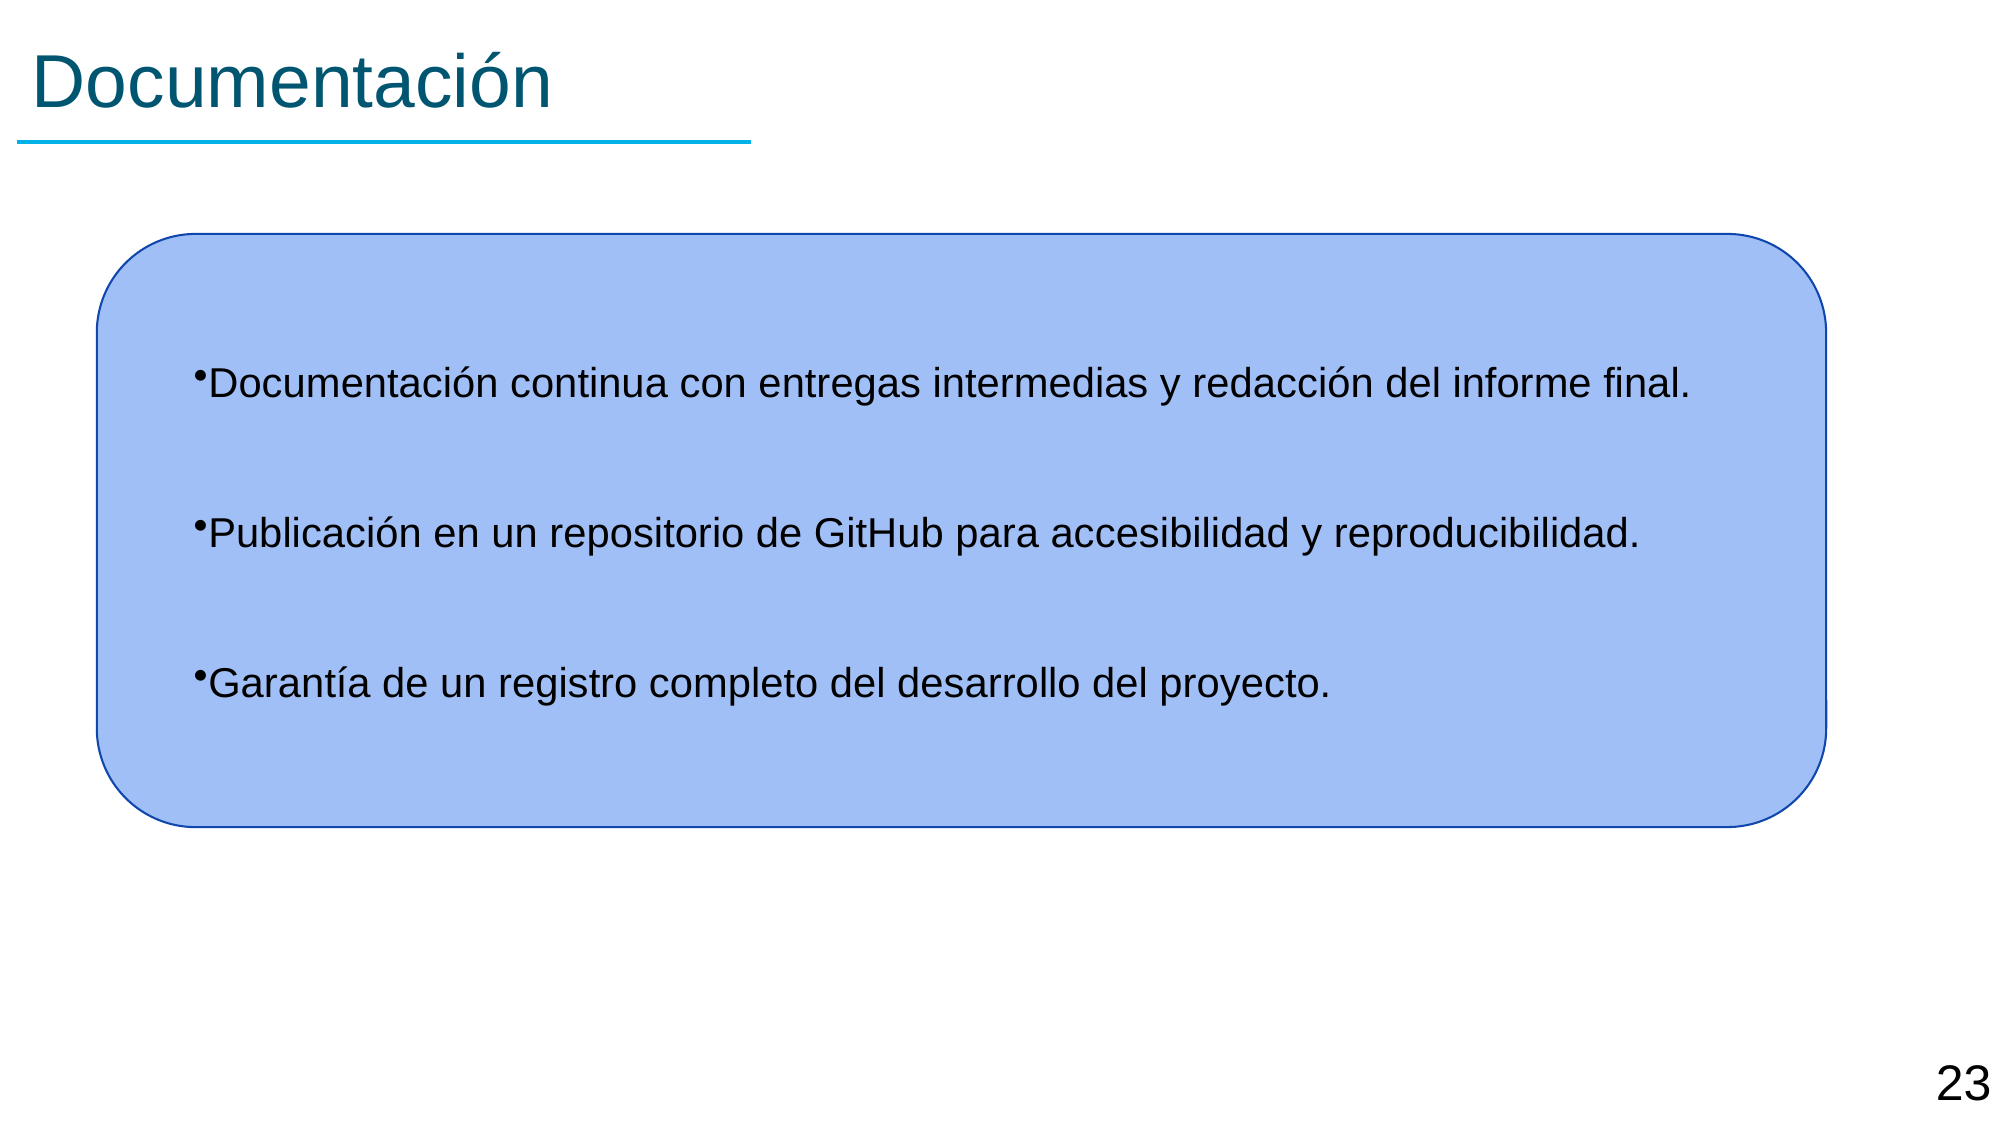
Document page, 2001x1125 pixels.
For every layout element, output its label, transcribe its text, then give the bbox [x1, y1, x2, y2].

title Documentación [16, 0, 1474, 168]
text_box 23 [1921, 1050, 2000, 1125]
text_box Documentación continua con entregas intermedias y redacción del informe final. Publicación en un repositorio de GitHub para accesibilidad y reproducibilidad. Garantía de un registro completo del desarrollo del proyecto. [178, 297, 1708, 714]
text_box [95, 232, 1828, 829]
